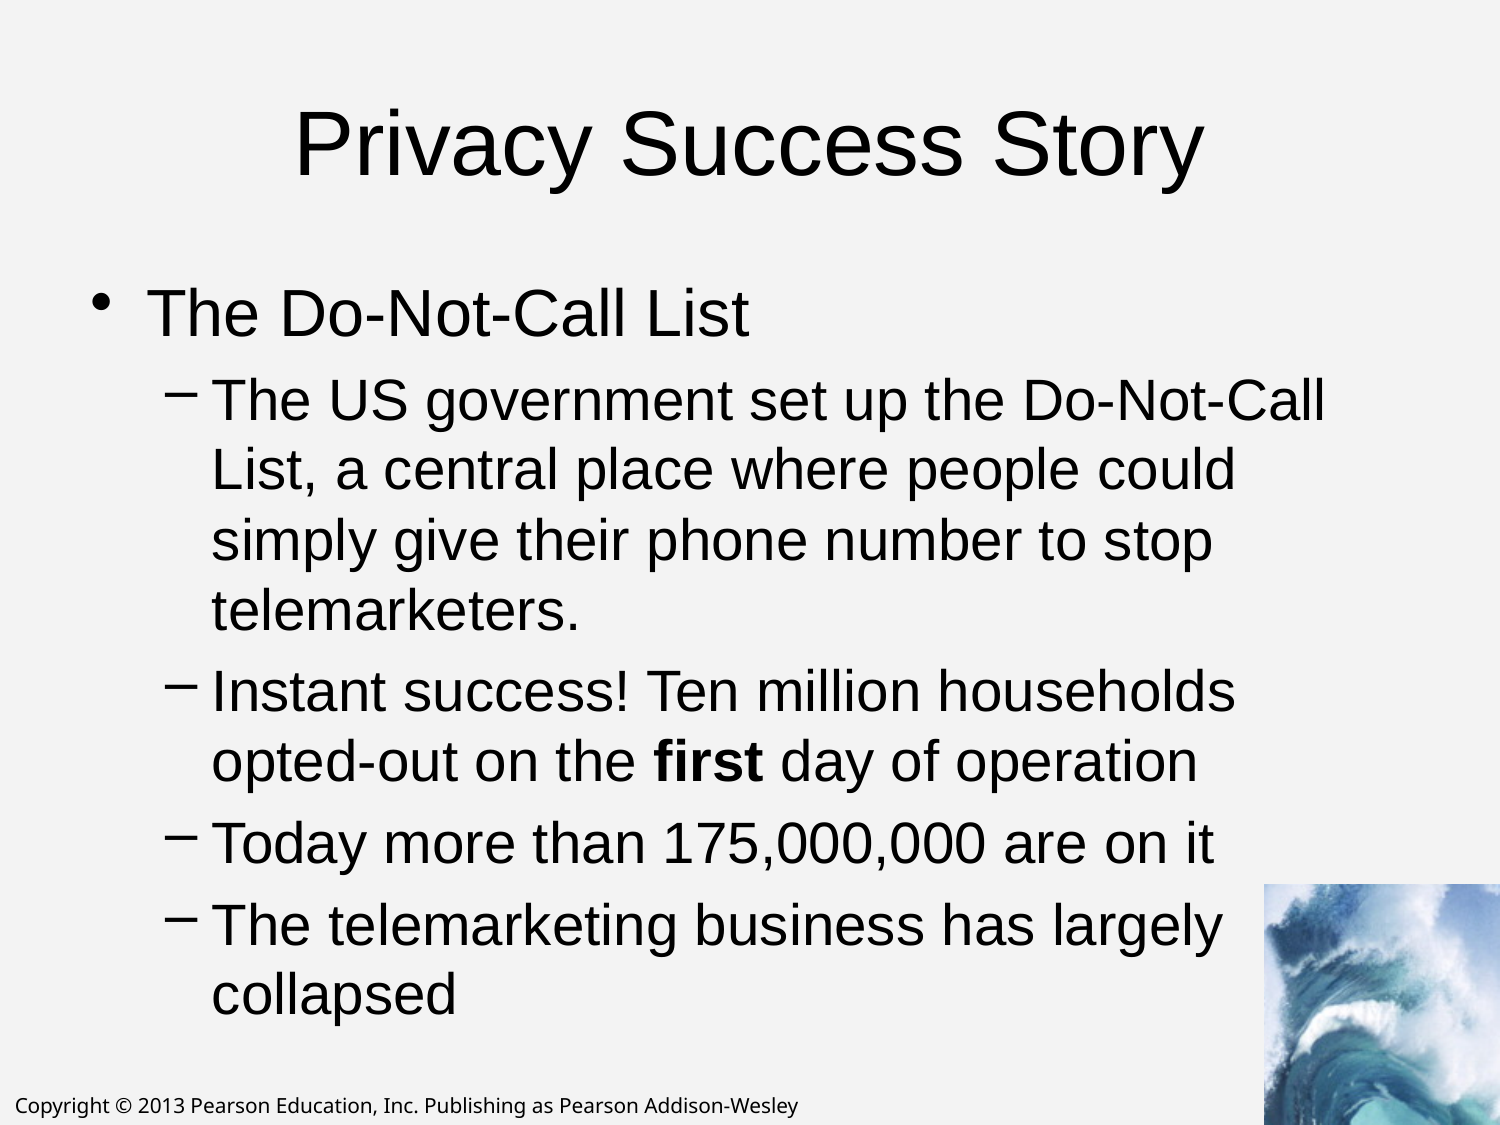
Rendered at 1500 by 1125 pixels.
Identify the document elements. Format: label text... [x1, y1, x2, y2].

picture [1264, 884, 1500, 1125]
title Privacy Success Story [74, 44, 1426, 233]
list The Do-Not-Call List The US government set up the Do-Not-Call List, a central place where people could simply give their phone number to stop telemarketers. Instant success! Ten million households opted-out on the first day of operation Today more than 175,000,000 are on it The telemarketing business has largely collapsed [74, 262, 1426, 1006]
